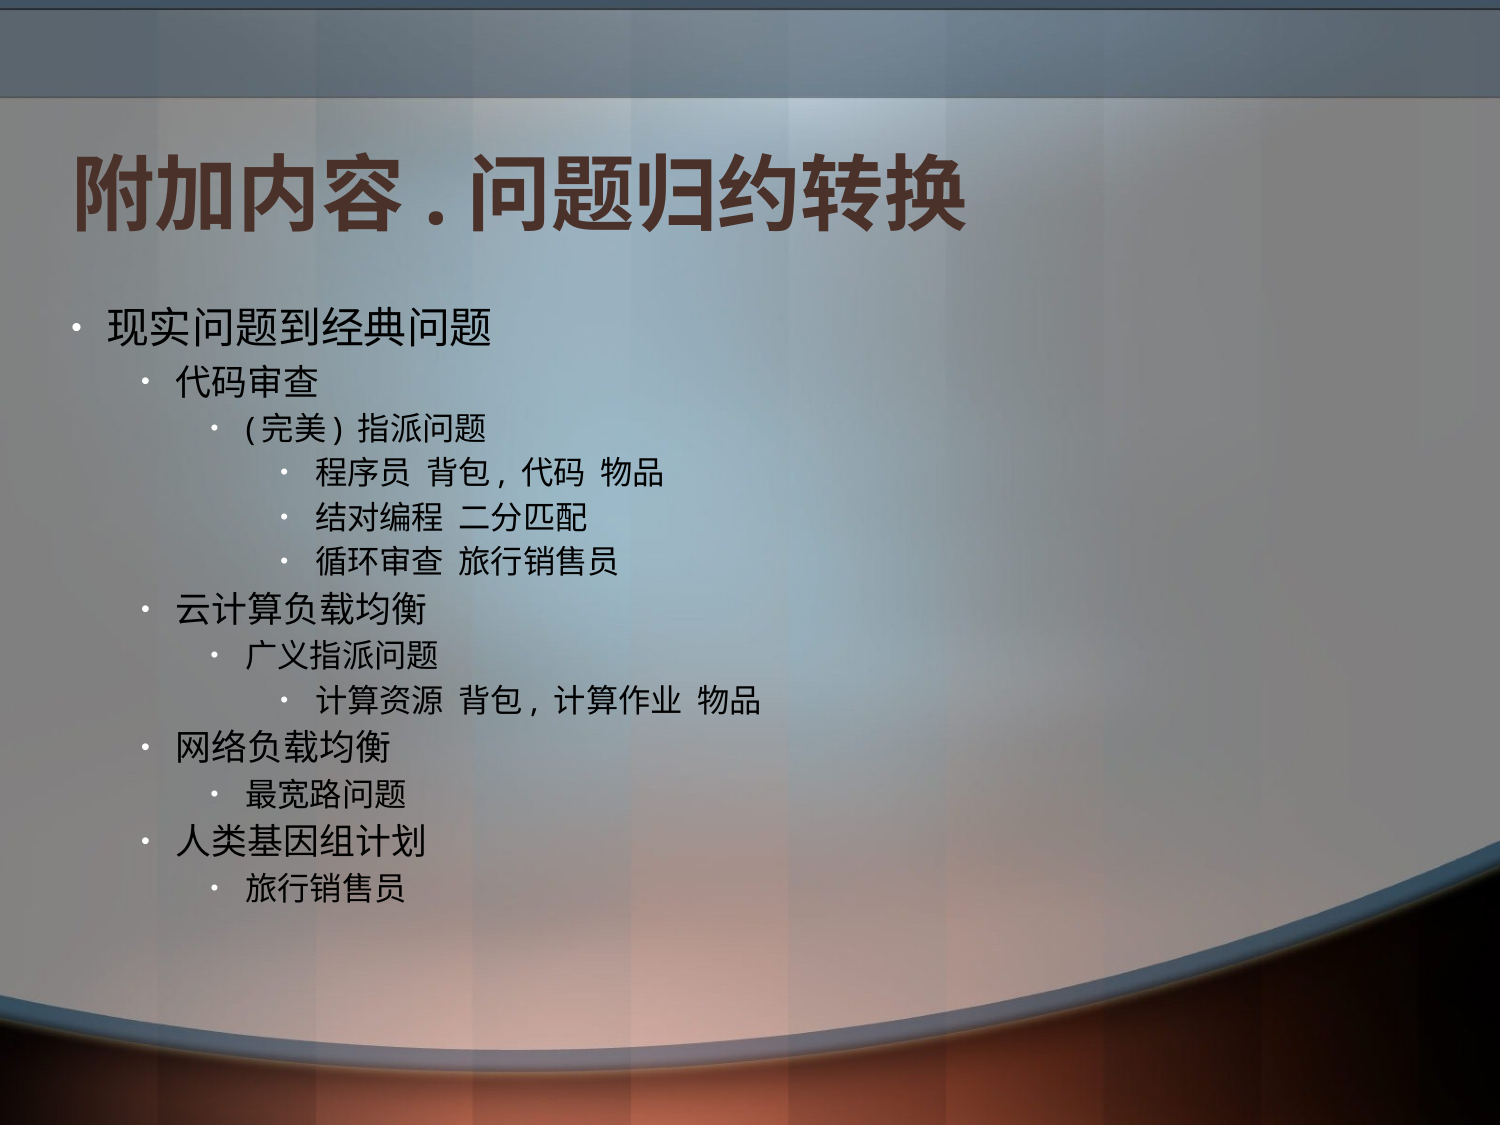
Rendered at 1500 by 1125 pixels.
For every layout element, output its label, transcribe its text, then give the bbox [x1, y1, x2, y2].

picture [0, 0, 1500, 1125]
title 附加内容.问题归约转换 [56, 104, 1299, 294]
